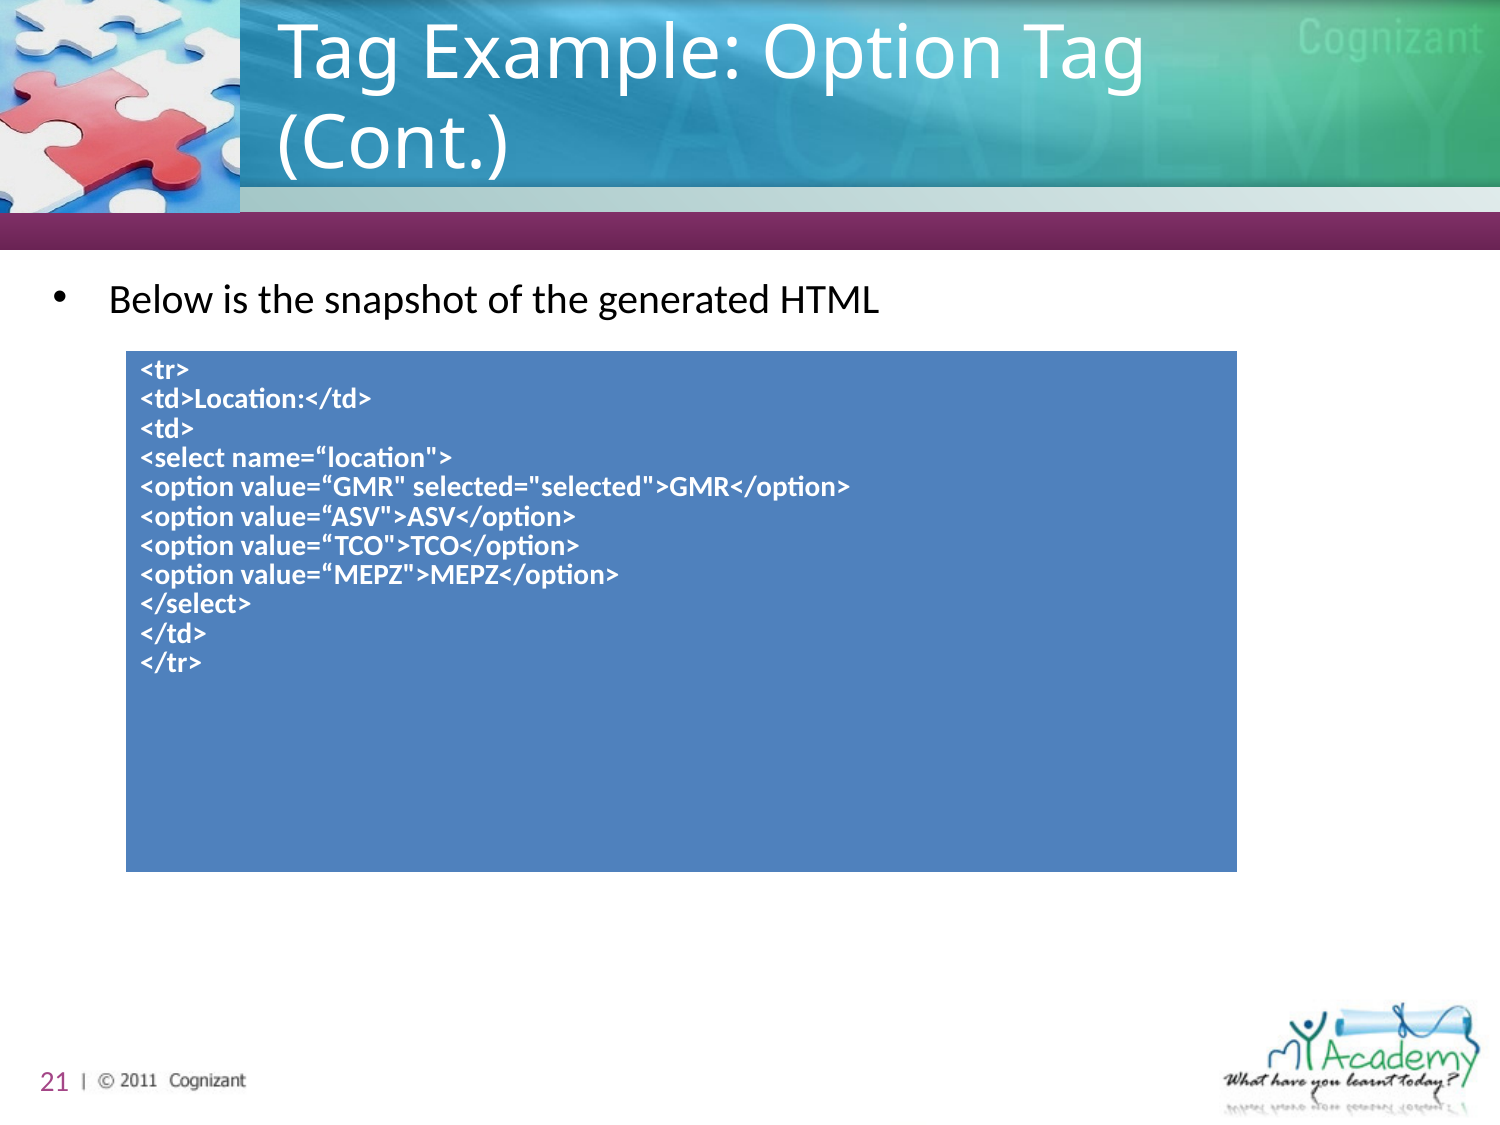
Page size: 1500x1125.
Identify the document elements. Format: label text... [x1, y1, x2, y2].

table_header <tr> <td>Location:</td> <td> <select name=“location"> <option value=“GMR" selected="selected">GMR</option> <option value=“ASV">ASV</option> <option value=“TCO">TCO</option> <option value=“MEPZ">MEPZ</option> </select> </td> </tr> [126, 351, 1237, 872]
slide_number 21 [24, 1054, 100, 1100]
picture [0, 250, 1500, 1125]
title Tag Example: Option Tag (Cont.) [262, 0, 1500, 188]
list Below is the snapshot of the generated HTML [37, 263, 1463, 351]
picture [0, 0, 262, 213]
